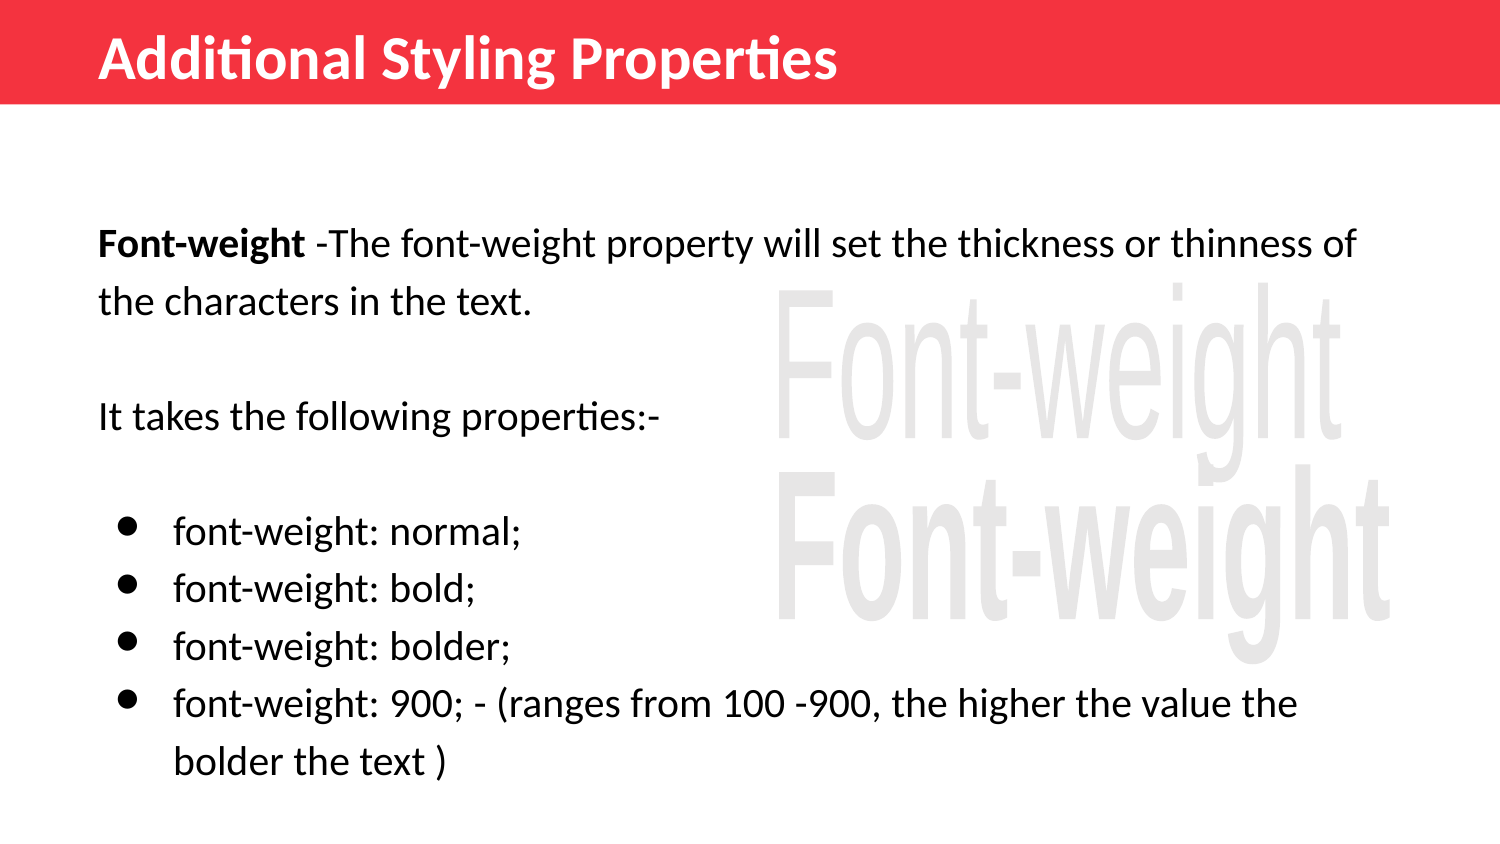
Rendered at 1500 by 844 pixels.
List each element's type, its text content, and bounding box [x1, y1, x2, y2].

text_box Additional Styling Properties [83, 2, 883, 138]
text_box Font-weight -The font-weight property will set the thickness or thinness of the characters in the text. It takes the following properties:- font-weight: normal; font-weight: bold; font-weight: bolder; font-weight: 900; - (ranges from 100 -900, the higher the value the bolder the text ) [83, 193, 1398, 615]
text_box [0, 0, 1500, 105]
